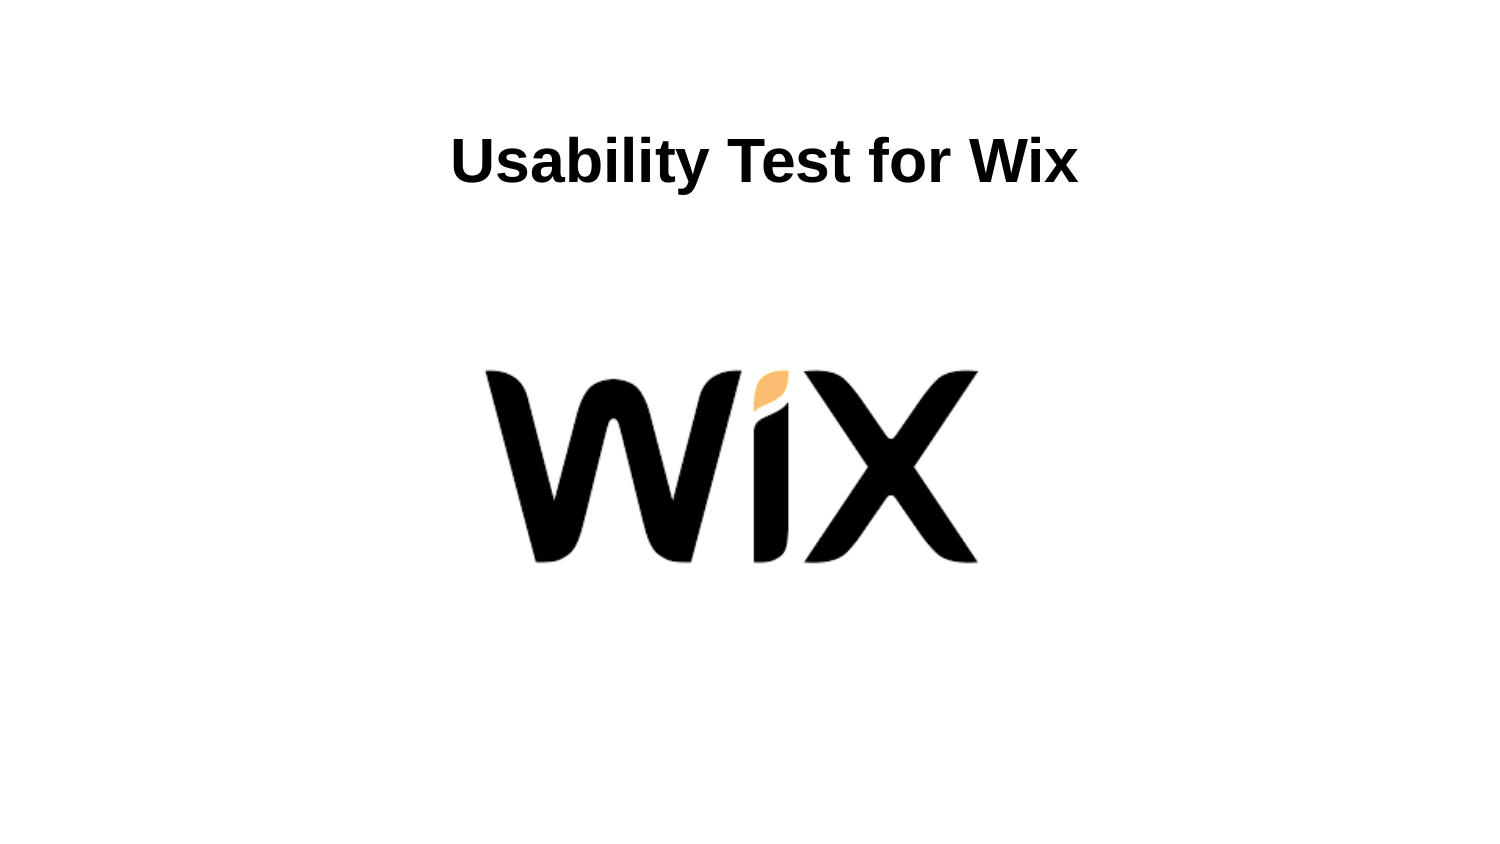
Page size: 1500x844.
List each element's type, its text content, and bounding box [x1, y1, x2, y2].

picture [469, 351, 997, 587]
text_box Usability Test for Wix [101, 105, 1429, 470]
